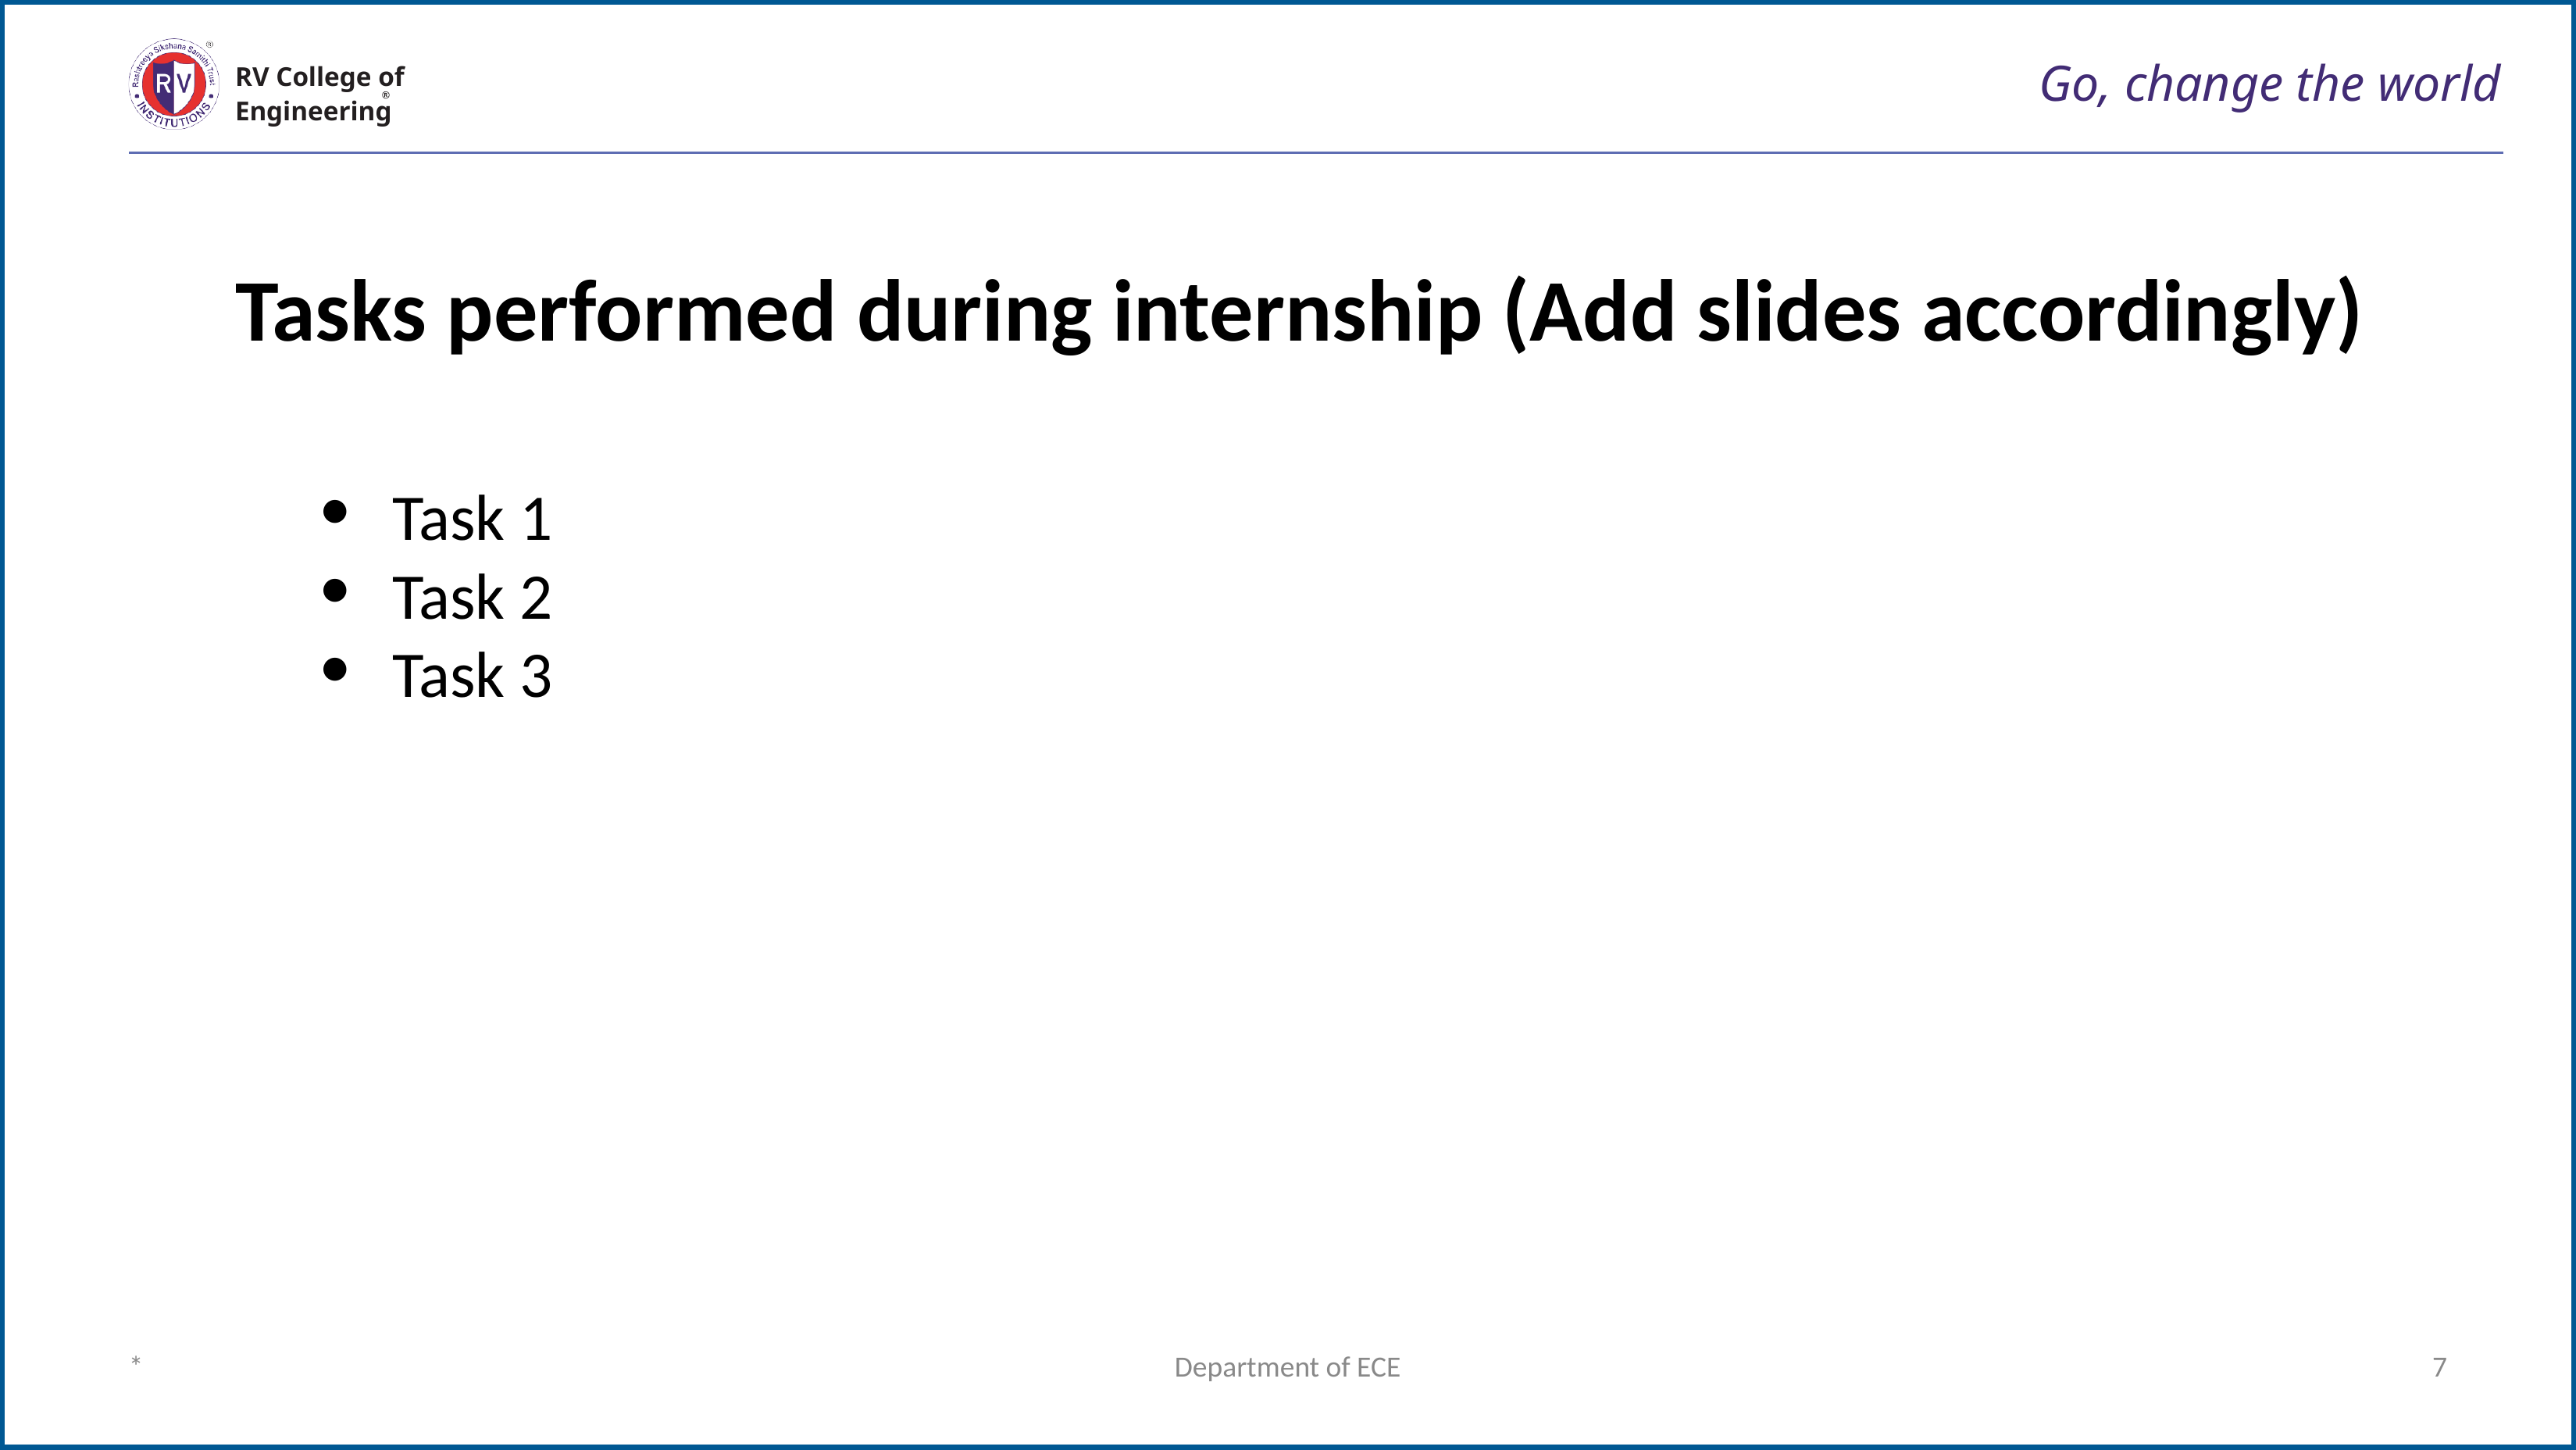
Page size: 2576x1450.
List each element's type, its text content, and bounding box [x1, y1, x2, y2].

text_box [0, 0, 2576, 1450]
title Go, change the world [2029, 52, 2502, 295]
text_box Tasks performed during internship (Add slides accordingly) [233, 251, 2472, 359]
text_box [128, 38, 219, 130]
text_box Task 1 Task 2 Task 3 [317, 472, 2303, 711]
text_box RV College of Engineering [233, 55, 409, 127]
text_box * [128, 1348, 722, 1384]
text_box Department of ECE [876, 1348, 1700, 1384]
text_box 7 [1854, 1348, 2447, 1384]
